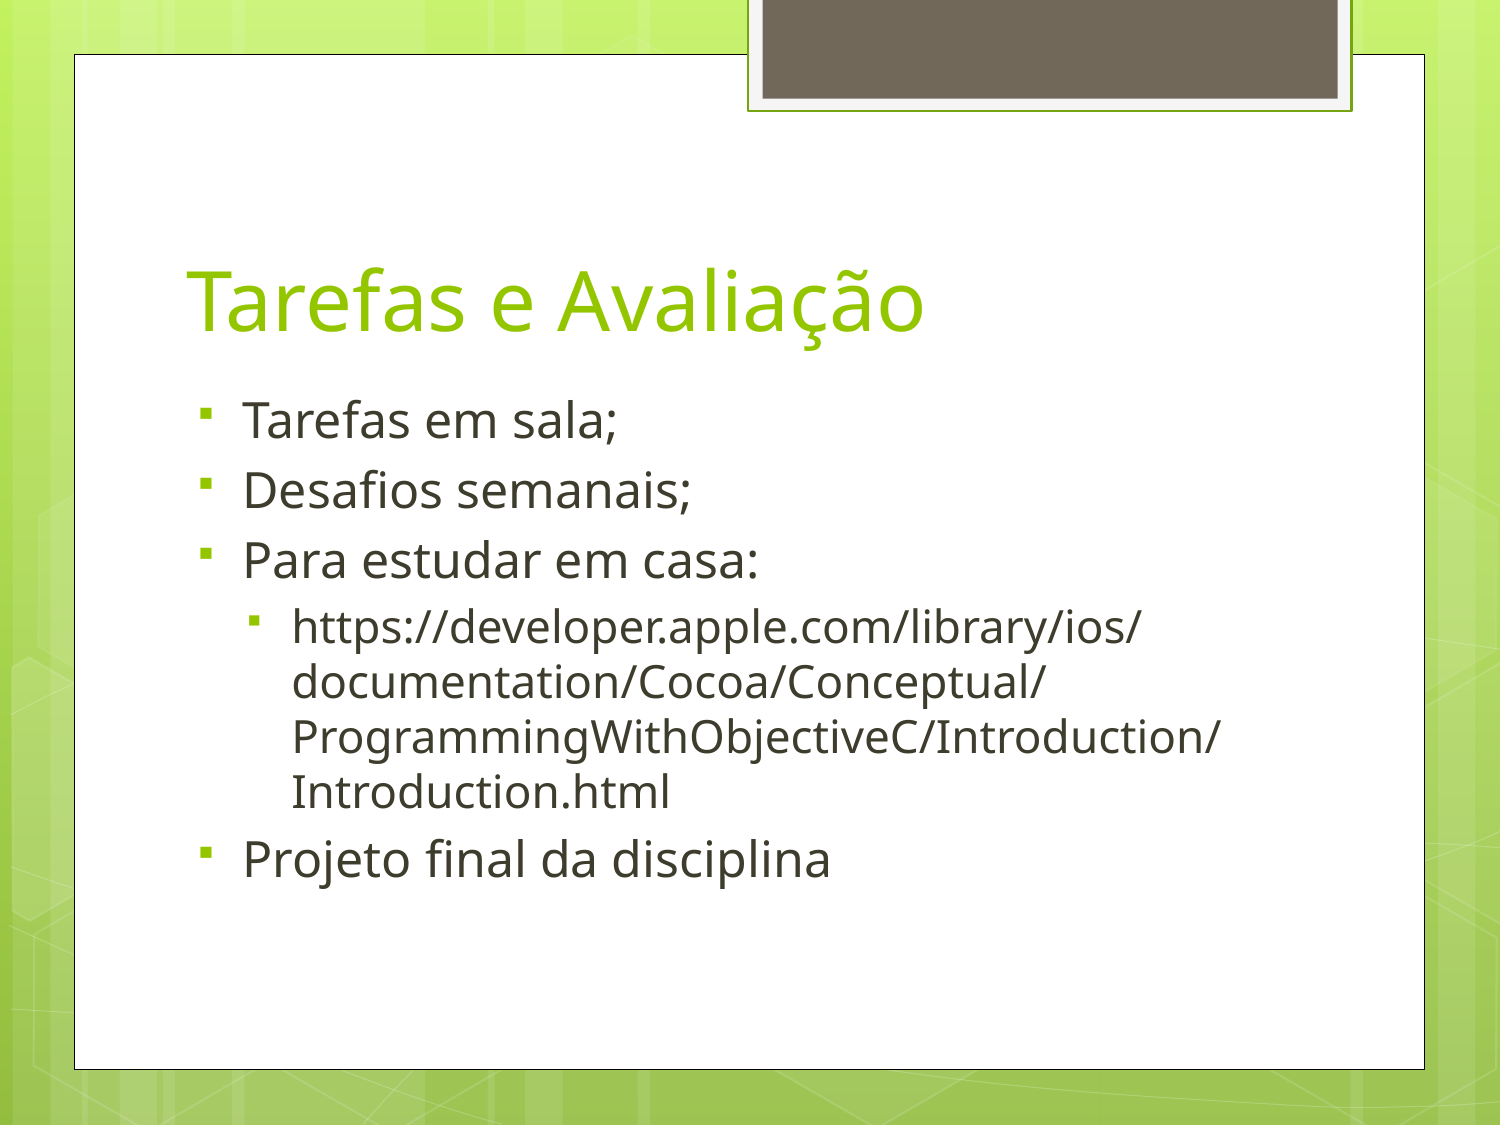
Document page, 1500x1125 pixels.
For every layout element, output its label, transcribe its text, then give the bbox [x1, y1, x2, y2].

list Tarefas em sala; Desafios semanais; Para estudar em casa: https://developer.apple.com/library/ios/documentation/Cocoa/Conceptual/ProgrammingWithObjectiveC/Introduction/Introduction.html Projeto final da disciplina [171, 381, 1283, 957]
title Tarefas e Avaliação [171, 168, 1324, 357]
